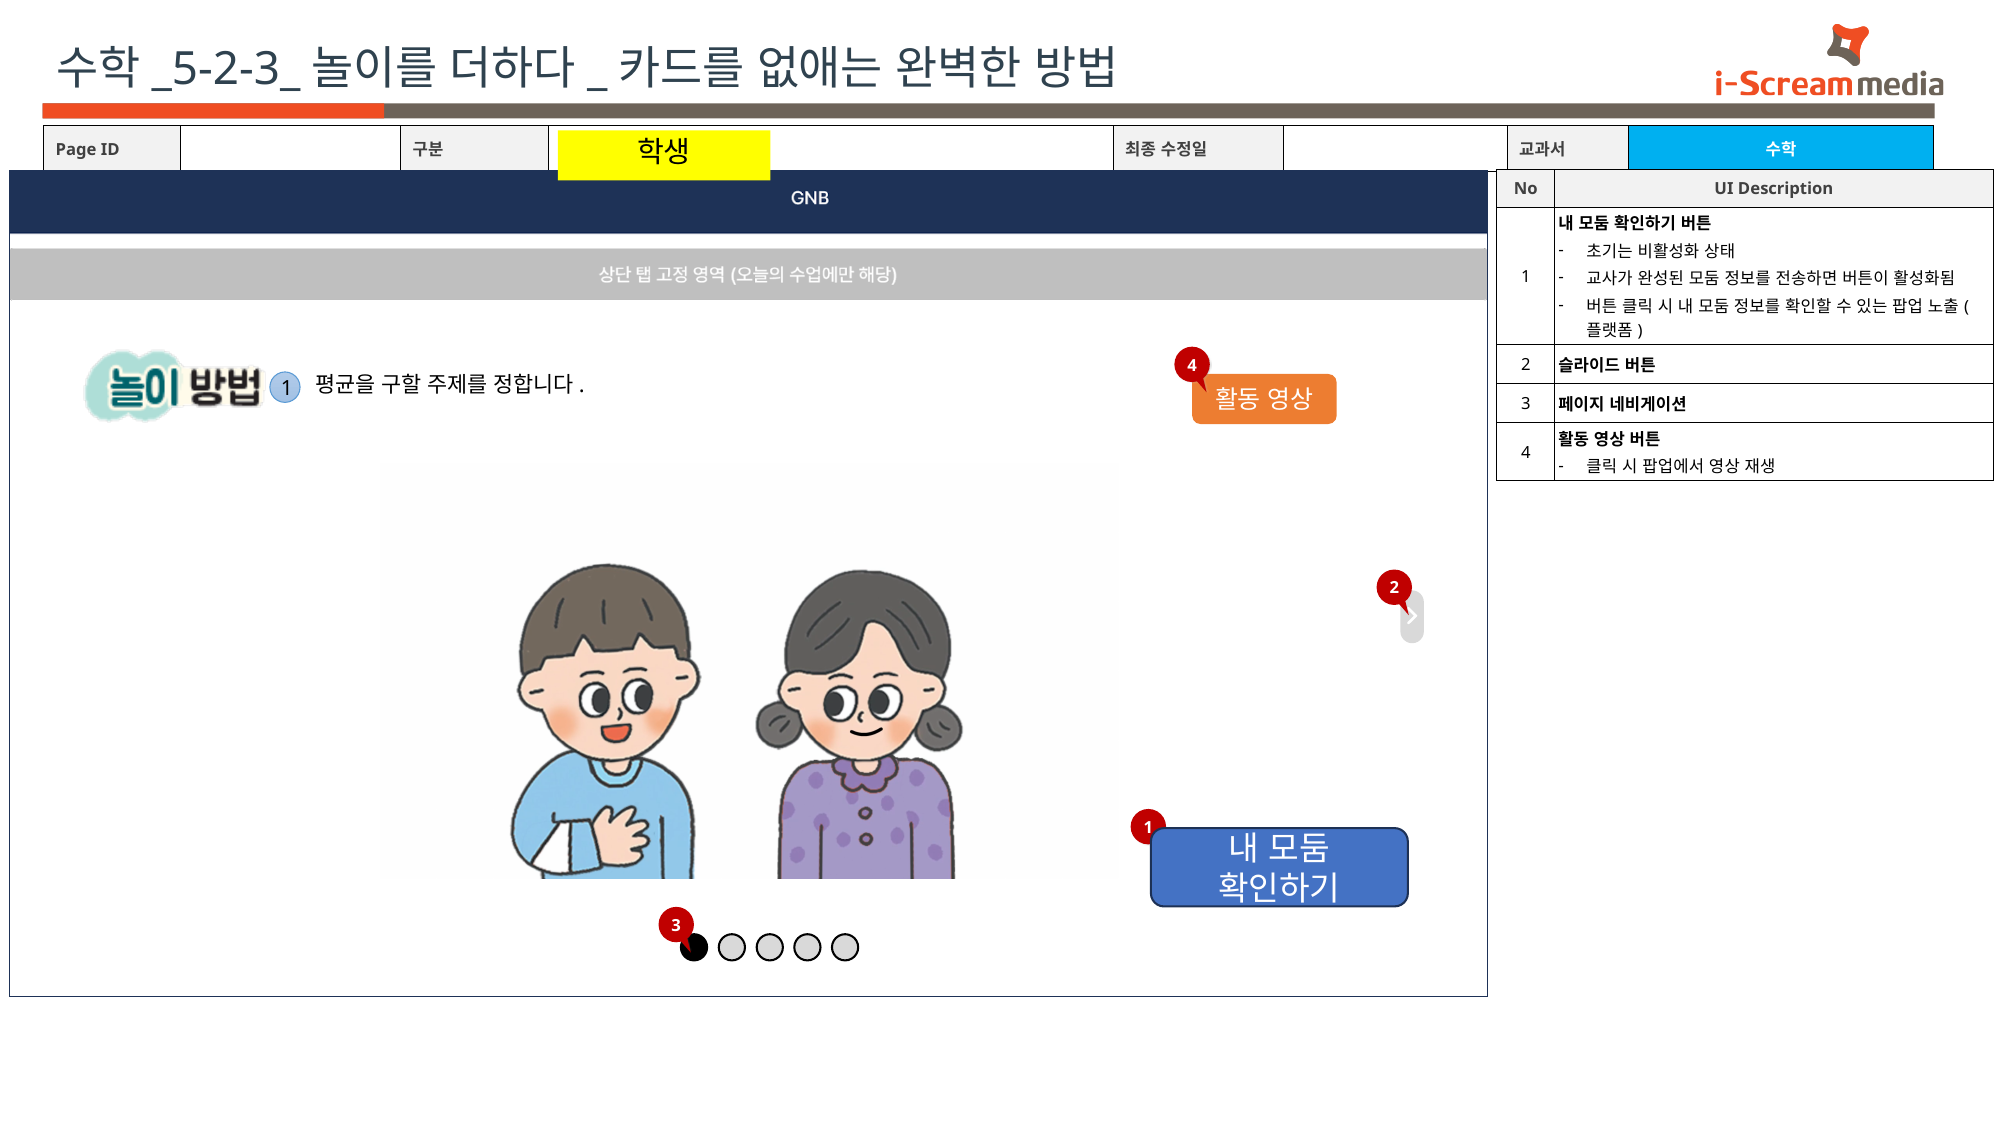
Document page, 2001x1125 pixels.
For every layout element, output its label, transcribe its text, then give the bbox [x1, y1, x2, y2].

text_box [1400, 590, 1424, 644]
text_box 3 [657, 905, 695, 944]
picture [1715, 23, 1944, 96]
table_cell 1 [1497, 208, 1554, 344]
table_cell 4 [1497, 423, 1554, 480]
text_box 내 모둠 확인하기 [1149, 827, 1409, 908]
text_box 2 [1375, 568, 1414, 607]
text_box 4 [1175, 345, 1209, 356]
table_cell 내 모둠 확인하기 버튼 초기는 비활성화 상태 교사가 완성된 모둠 정보를 전송하면 버튼이 활성화됨 버튼 클릭 시 내 모둠 정보를 확인할 수 있는 팝업 노출(플랫폼) [1555, 208, 1993, 344]
text_box 1 [1129, 807, 1168, 846]
table_cell 페이지 네비게이션 [1555, 384, 1993, 422]
text_box 활동 영상 [1191, 403, 1338, 426]
picture [10, 171, 1487, 996]
table_cell 2 [1497, 345, 1554, 383]
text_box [269, 356, 1463, 403]
text_box 학생 [557, 130, 771, 181]
table_cell 활동 영상 버튼 클릭 시 팝업에서 영상 재생 [1555, 423, 1993, 480]
table_cell 3 [1497, 384, 1554, 422]
table_header UI Description [1555, 170, 1993, 207]
title 수학_5-2-3_놀이를 더하다_카드를 없애는 완벽한 방법 [41, 44, 1683, 95]
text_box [680, 934, 859, 961]
table_cell 슬라이드 버튼 [1555, 345, 1993, 383]
table_header No [1497, 170, 1554, 207]
